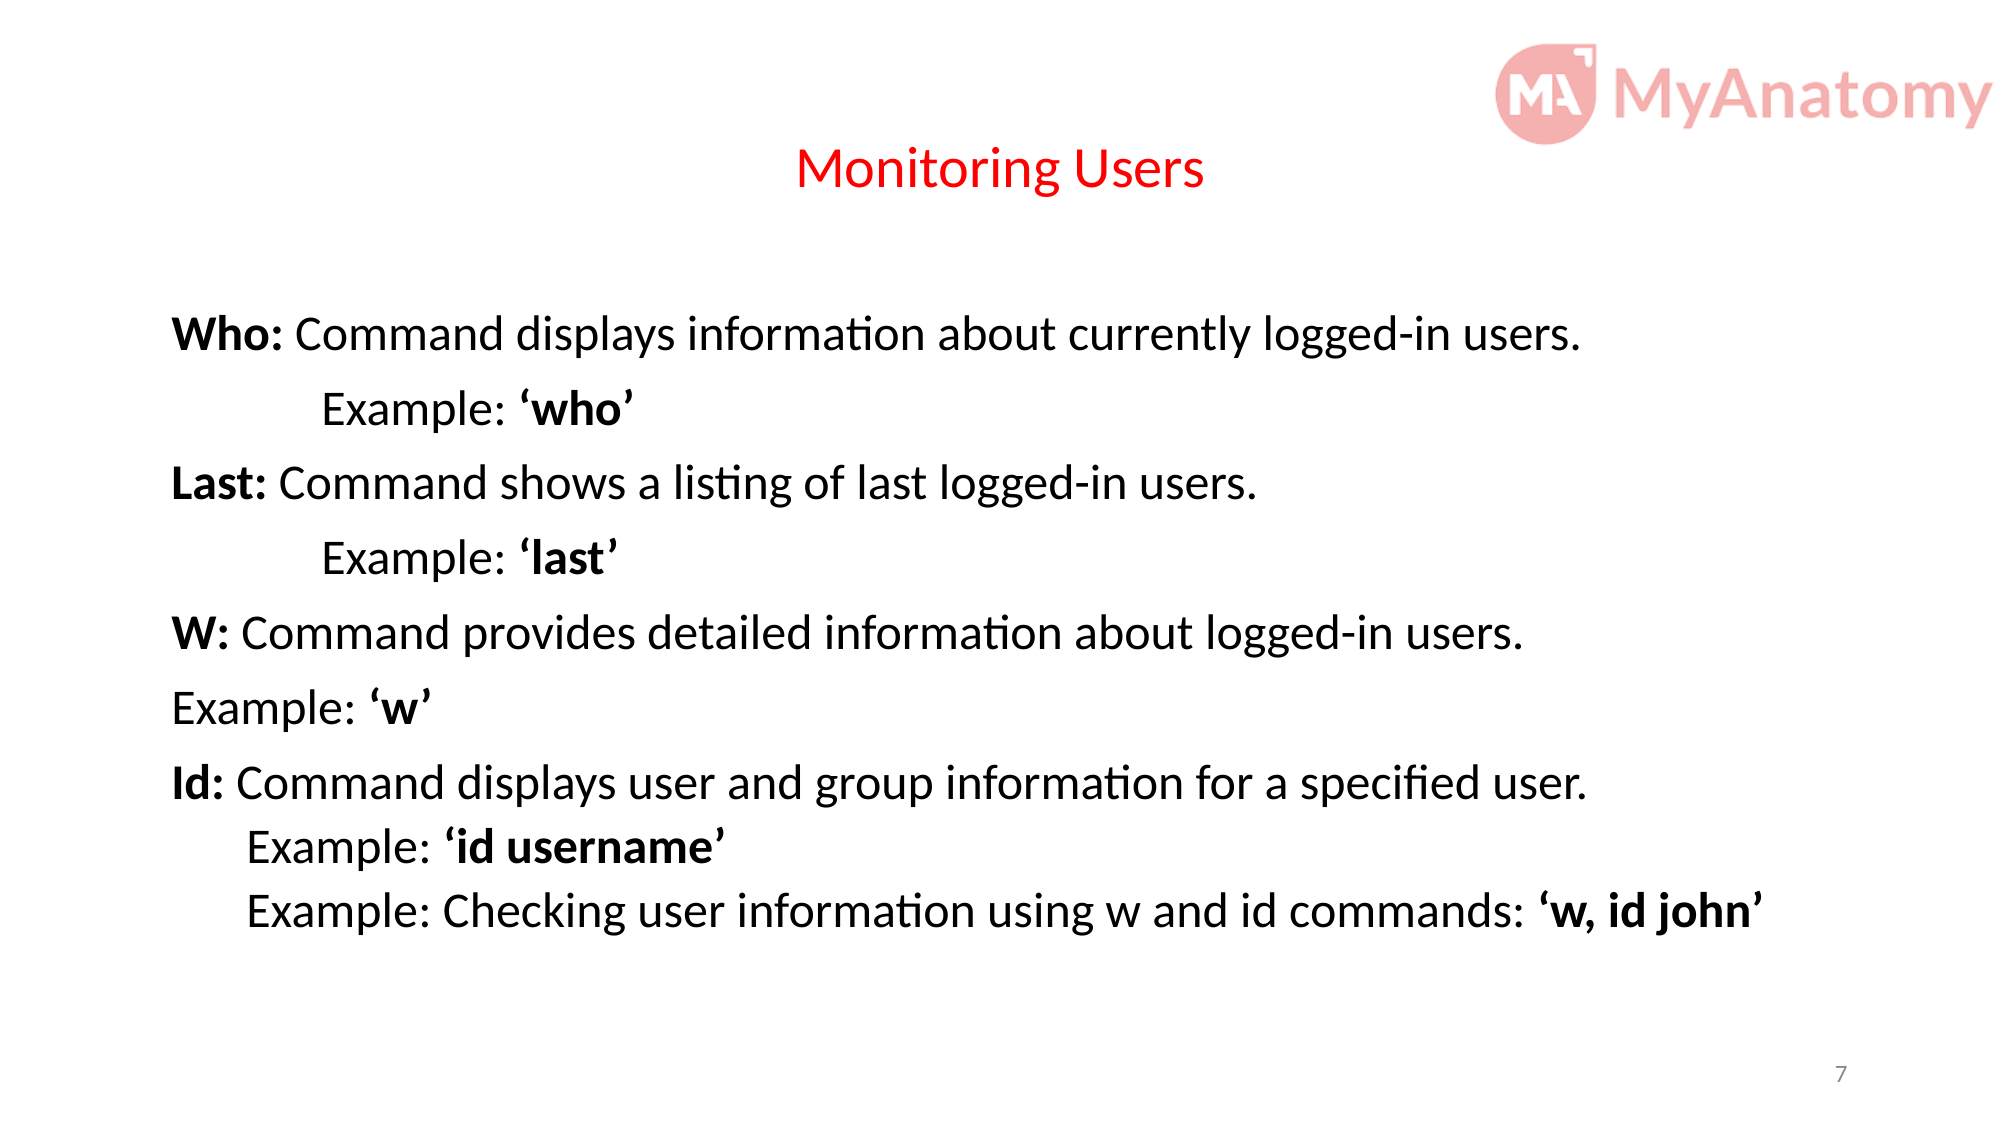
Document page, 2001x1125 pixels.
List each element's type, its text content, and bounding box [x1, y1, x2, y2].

list Who: Command displays information about currently logged-in users. Example: ‘who’ Last: Command shows a listing of last logged-in users. Example: ‘last’ W: Command provides detailed information about logged-in users. Example: ‘w’ Id: Command displays user and group information for a specified user. Example: ‘id username’ Example: Checking user information using w and id commands: ‘w, id john’ [137, 299, 1863, 1014]
slide_number 7 [1412, 1042, 1863, 1103]
title Monitoring Users [137, 59, 1863, 278]
